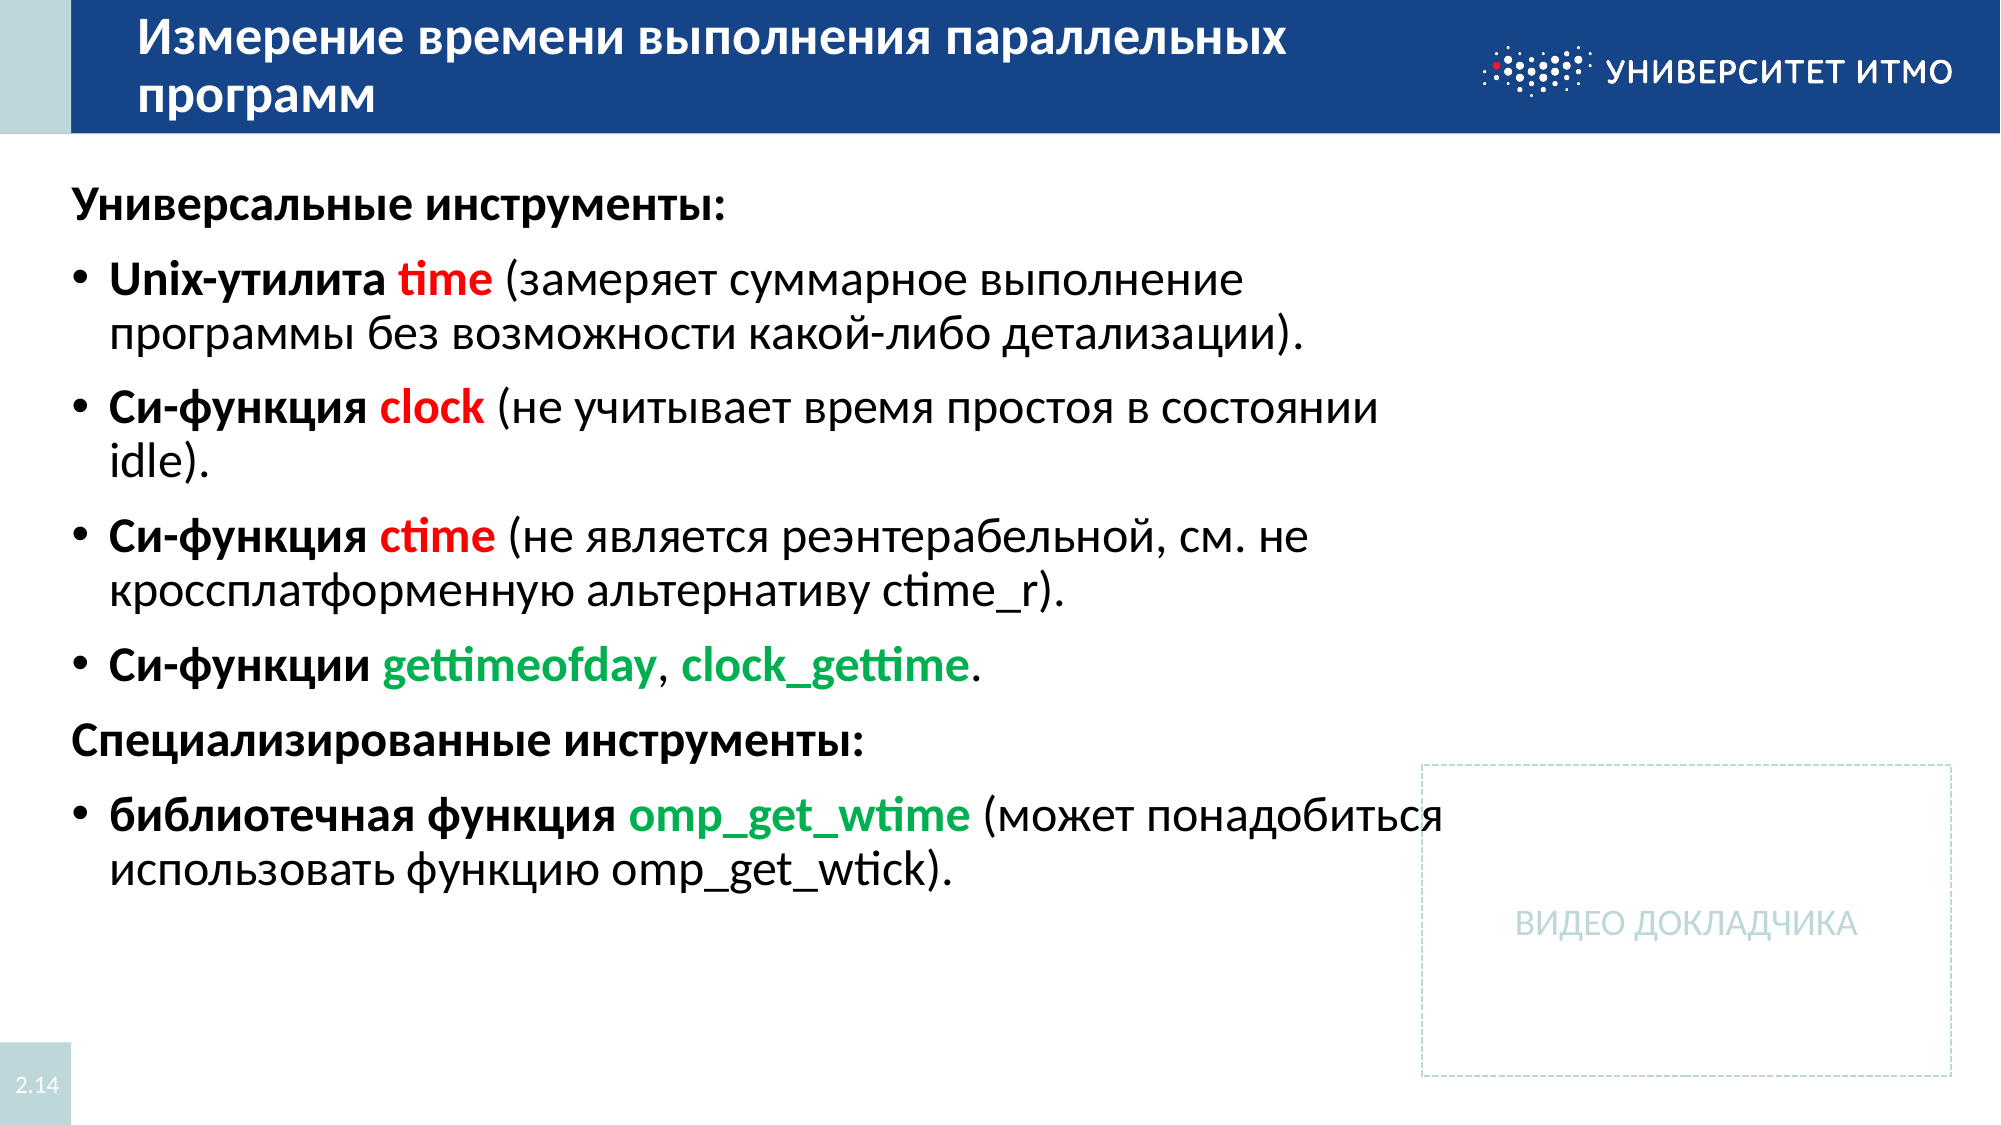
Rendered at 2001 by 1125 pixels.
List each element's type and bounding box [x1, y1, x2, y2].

text_box [0, 0, 2000, 1125]
